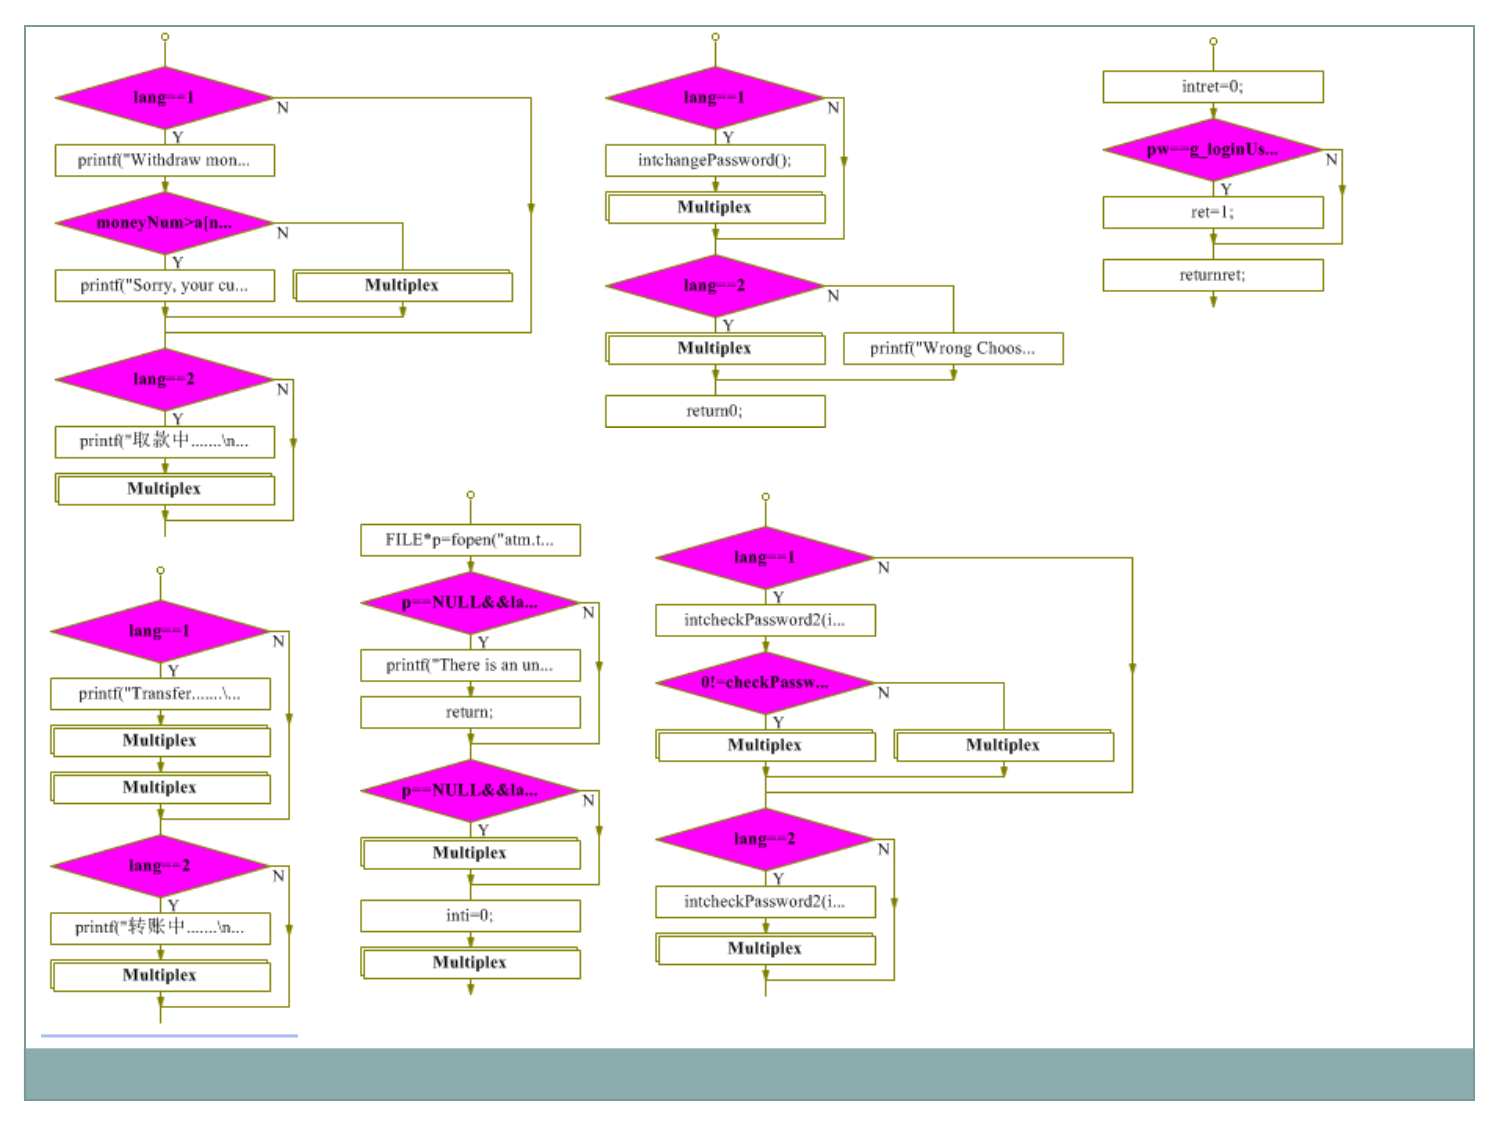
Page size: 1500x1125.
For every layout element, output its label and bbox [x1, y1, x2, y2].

picture [596, 30, 1069, 428]
picture [41, 562, 299, 1044]
picture [1092, 33, 1348, 314]
picture [40, 30, 608, 1000]
picture [643, 490, 1143, 1001]
